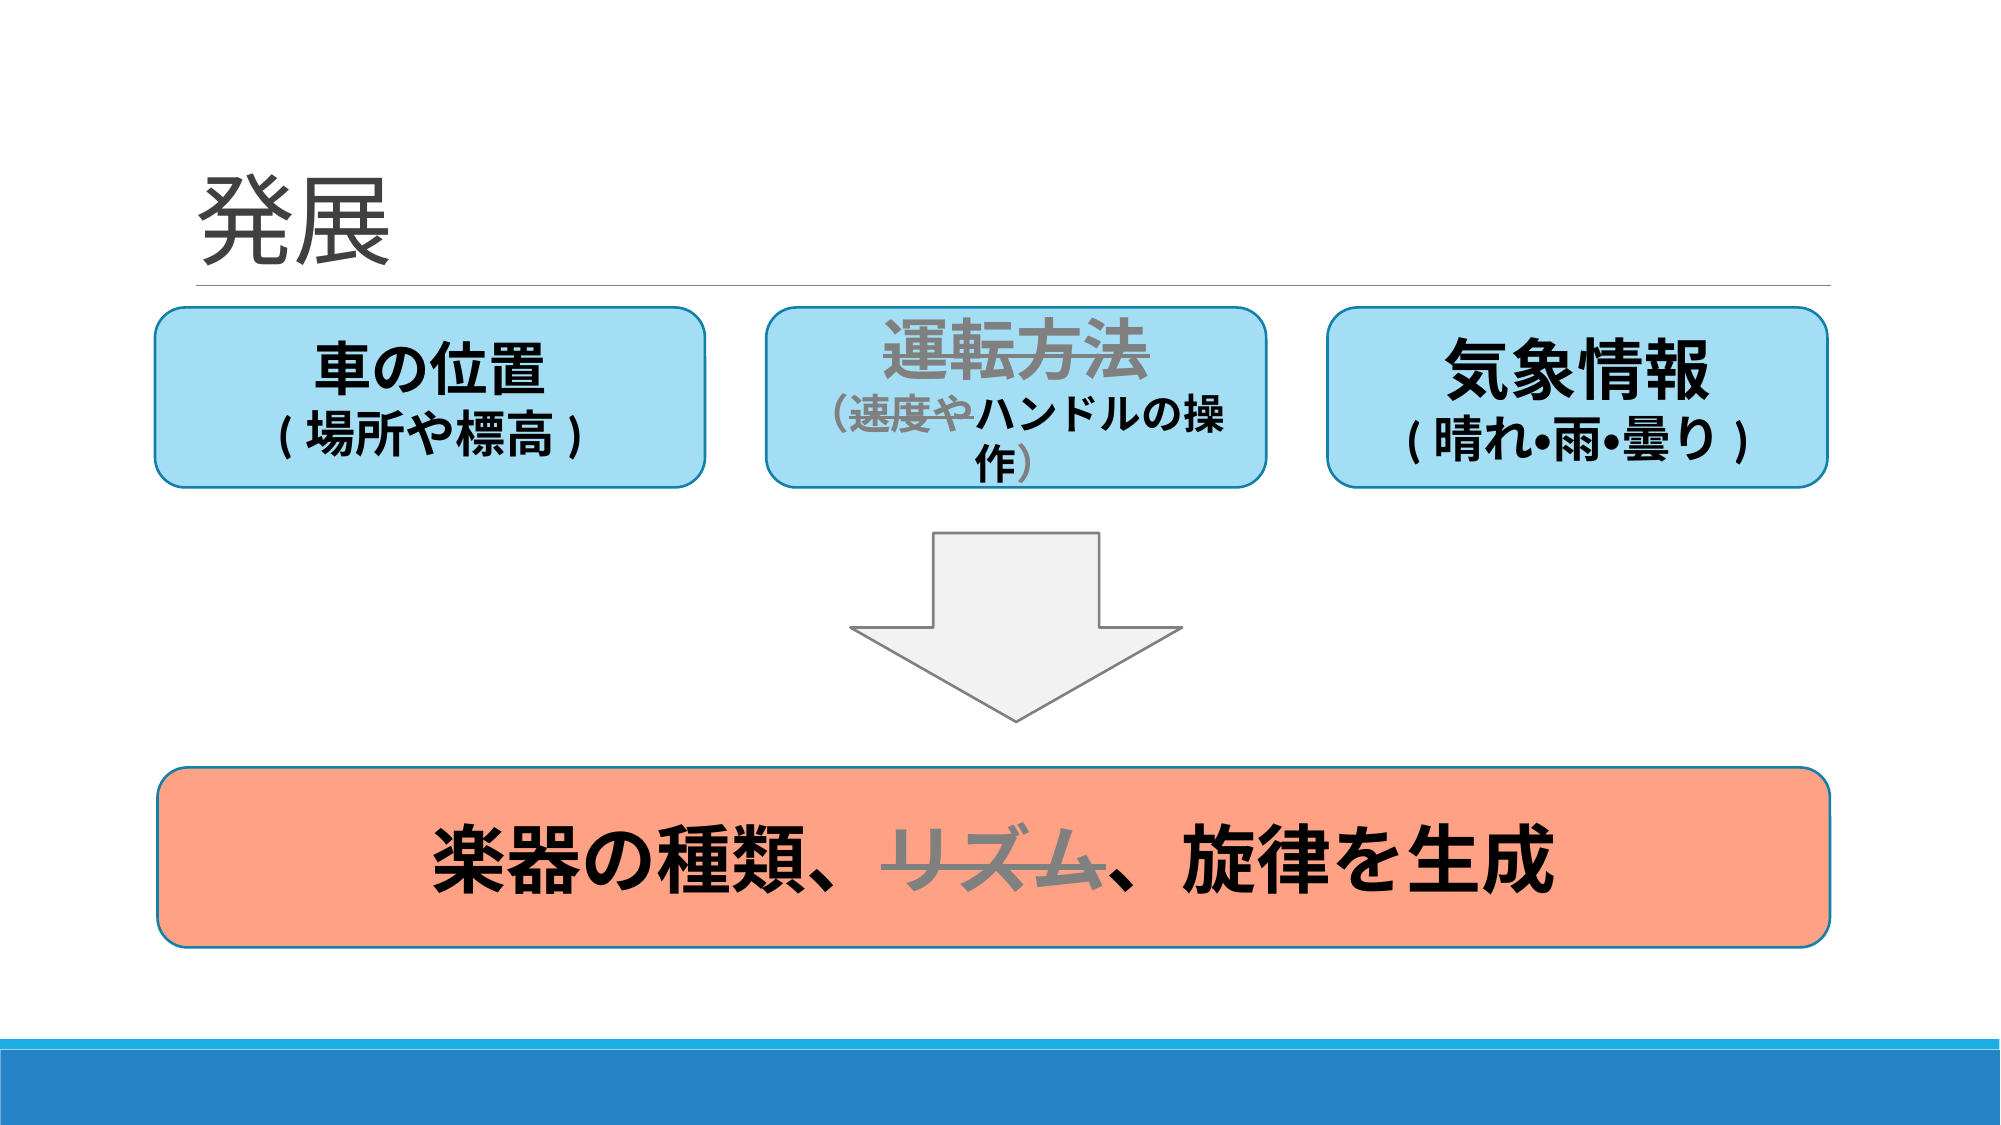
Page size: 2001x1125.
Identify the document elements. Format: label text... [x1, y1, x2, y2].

title 発展 [180, 47, 1830, 285]
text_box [154, 306, 1828, 488]
text_box [849, 531, 1184, 724]
text_box 楽器の種類、リズム、旋律を生成 [156, 766, 1832, 949]
